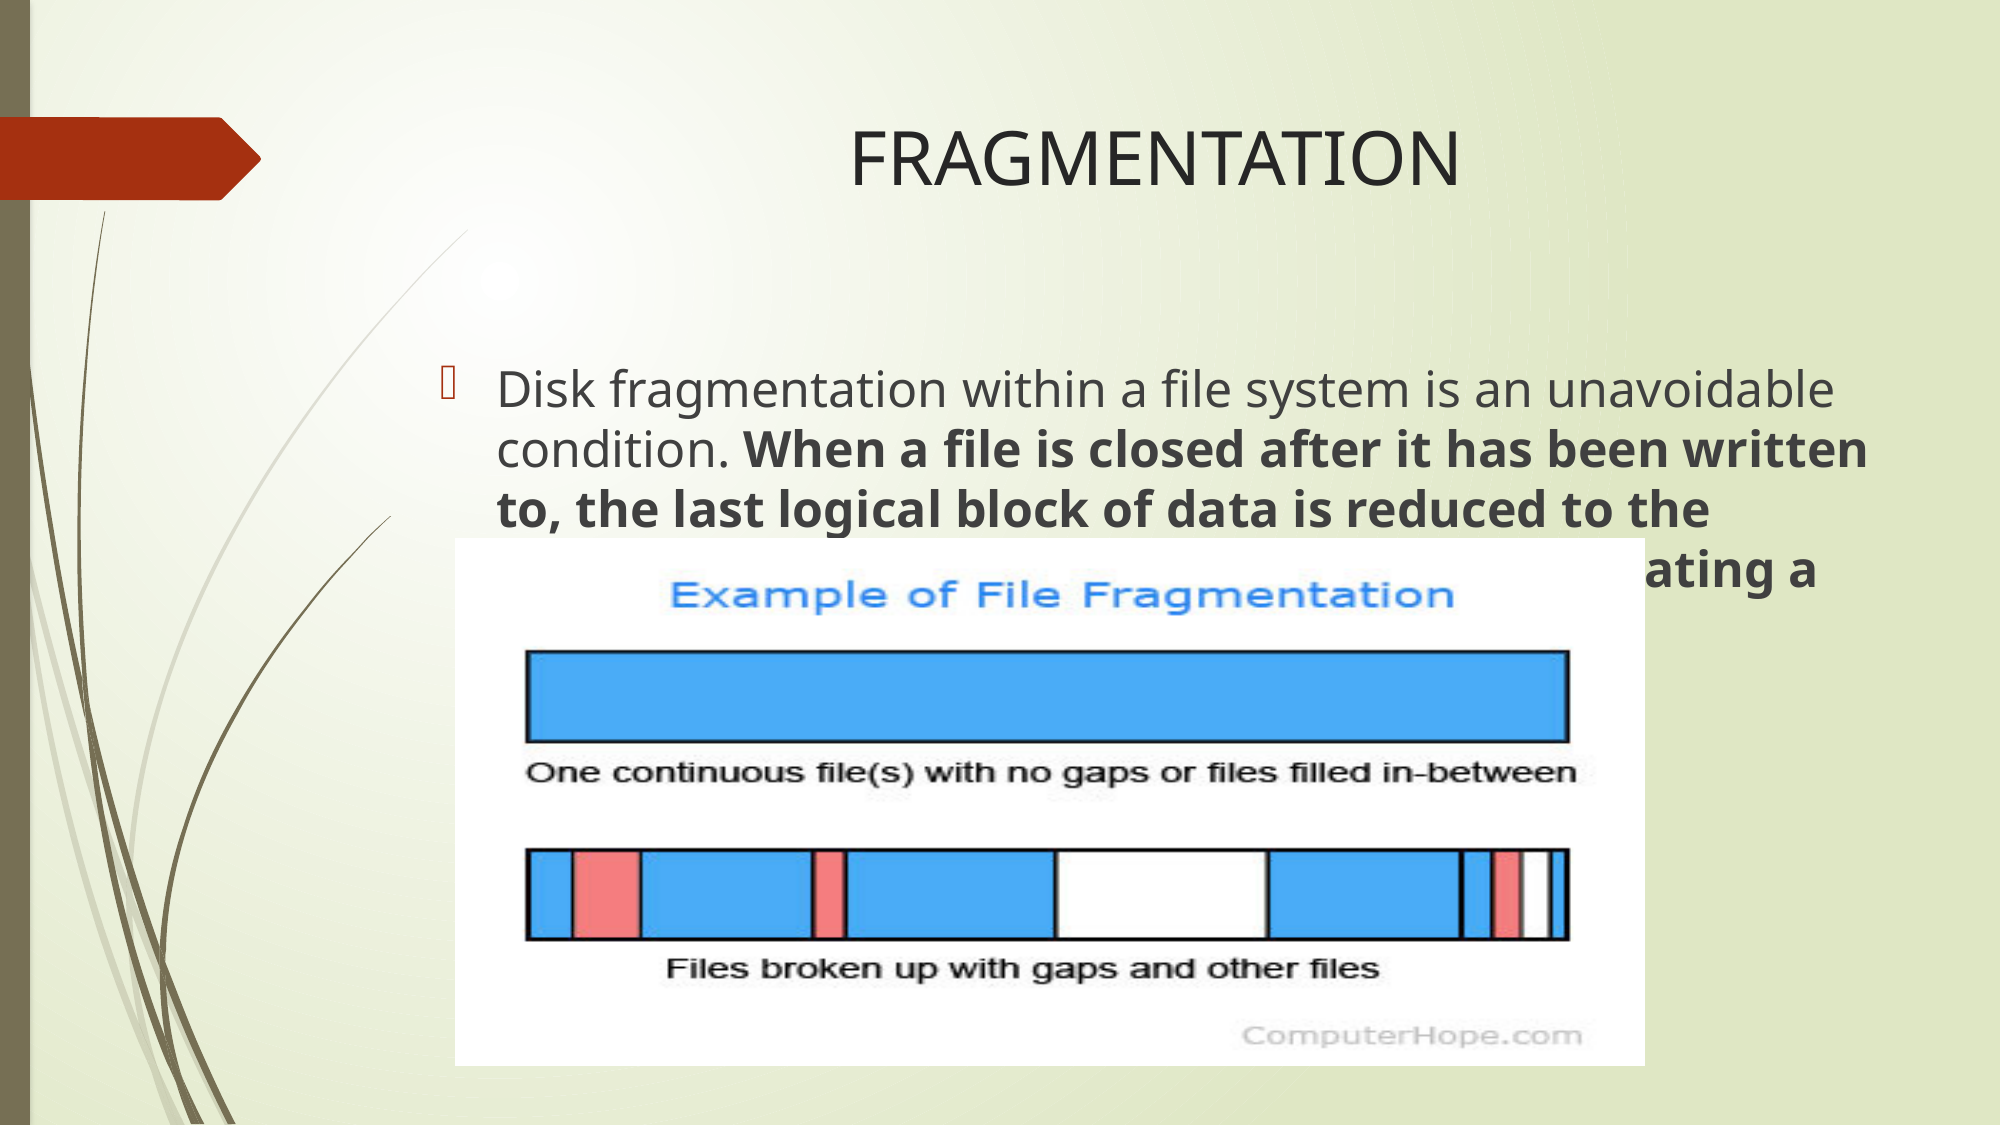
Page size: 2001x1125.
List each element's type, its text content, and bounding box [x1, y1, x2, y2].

picture [455, 538, 1646, 1066]
list Disk fragmentation within a file system is an unavoidable condition. When a file is closed after it has been written to, the last logical block of data is reduced to the actual number of subblocks required, thus creating a fragmented block [424, 350, 1888, 970]
title FRAGMENTATION [425, 102, 1888, 313]
